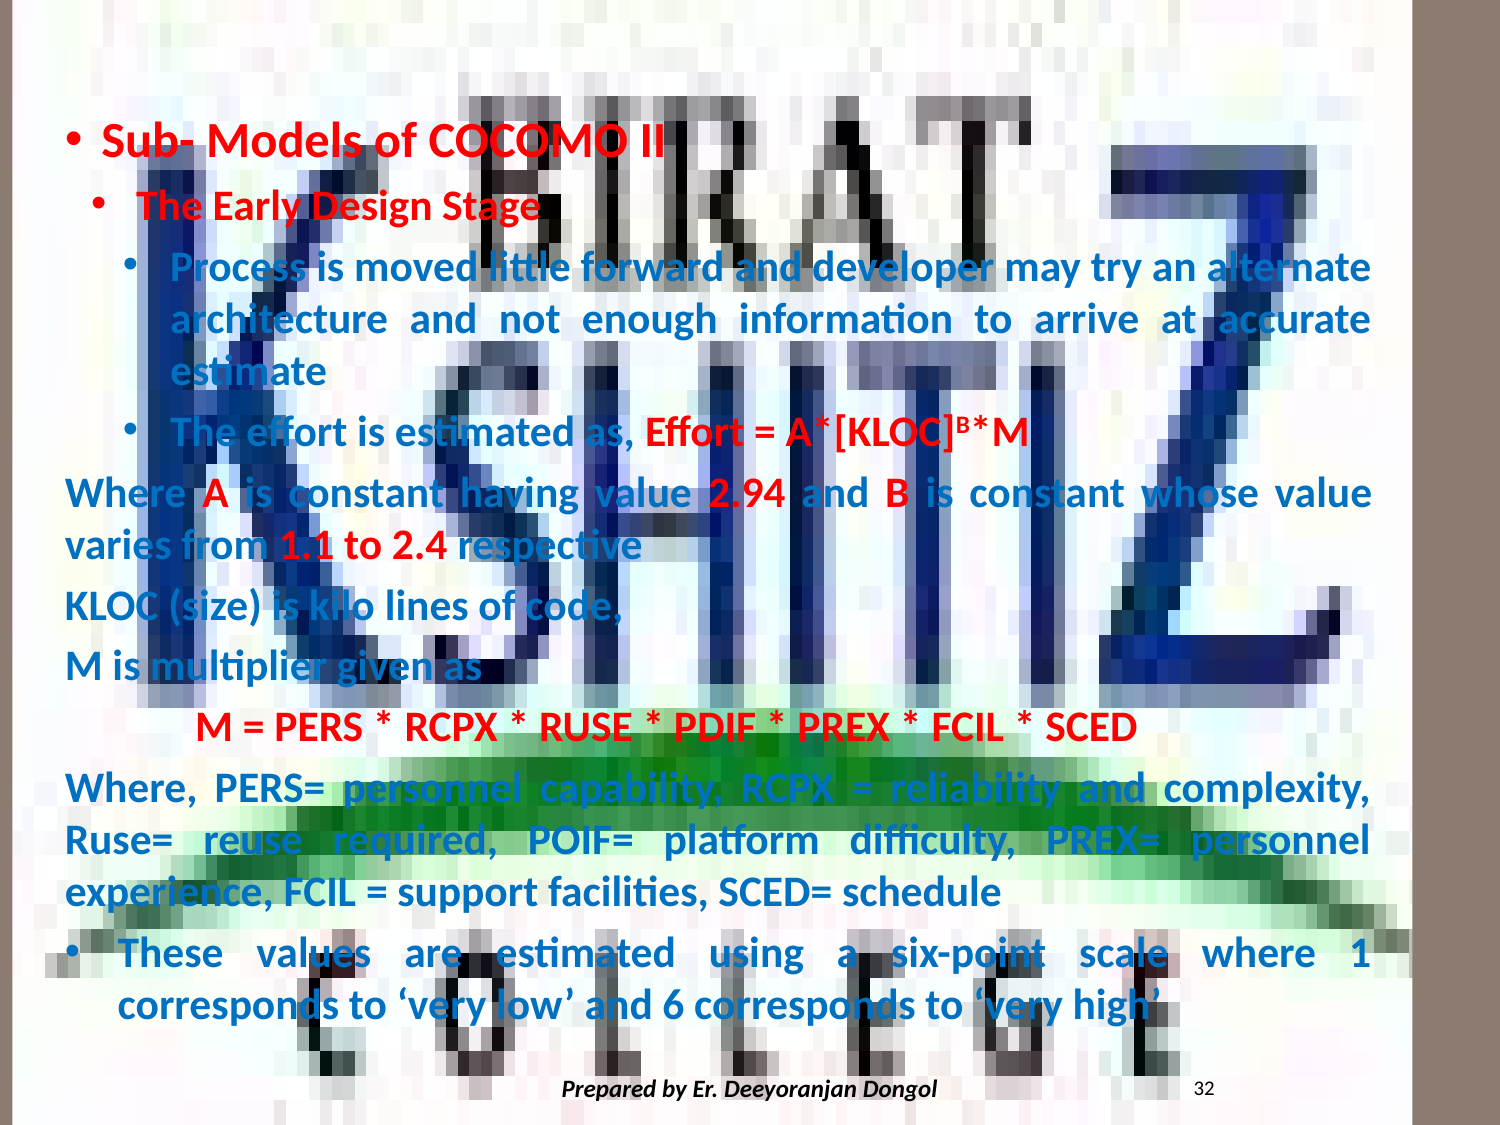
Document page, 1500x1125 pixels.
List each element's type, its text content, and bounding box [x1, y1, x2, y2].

footer Prepared by Er. Deeyoranjan Dongol [443, 1062, 1057, 1113]
picture [13, 0, 1412, 1125]
list Sub- Models of COCOMO II The Early Design Stage Process is moved little forward and developer may try an alternate architecture and not enough information to arrive at accurate estimate The effort is estimated as, Effort = A*[KLOC]B*M Where A is constant having value 2.94 and B is constant whose value varies from 1.1 to 2.4 respective KLOC (size) is kilo lines of code, M is multiplier given as M = PERS * RCPX * RUSE * PDIF * PREX * FCIL * SCED Where, PERS= personnel capability, RCPX = reliability and complexity, Ruse= reuse required, POIF= platform difficulty, PREX= personnel experience, FCIL = support facilities, SCED= schedule These values are estimated using a six-point scale where 1 corresponds to ‘very low’ and 6 corresponds to ‘very high’ [50, 99, 1388, 1038]
slide_number 32 [1067, 1061, 1230, 1112]
